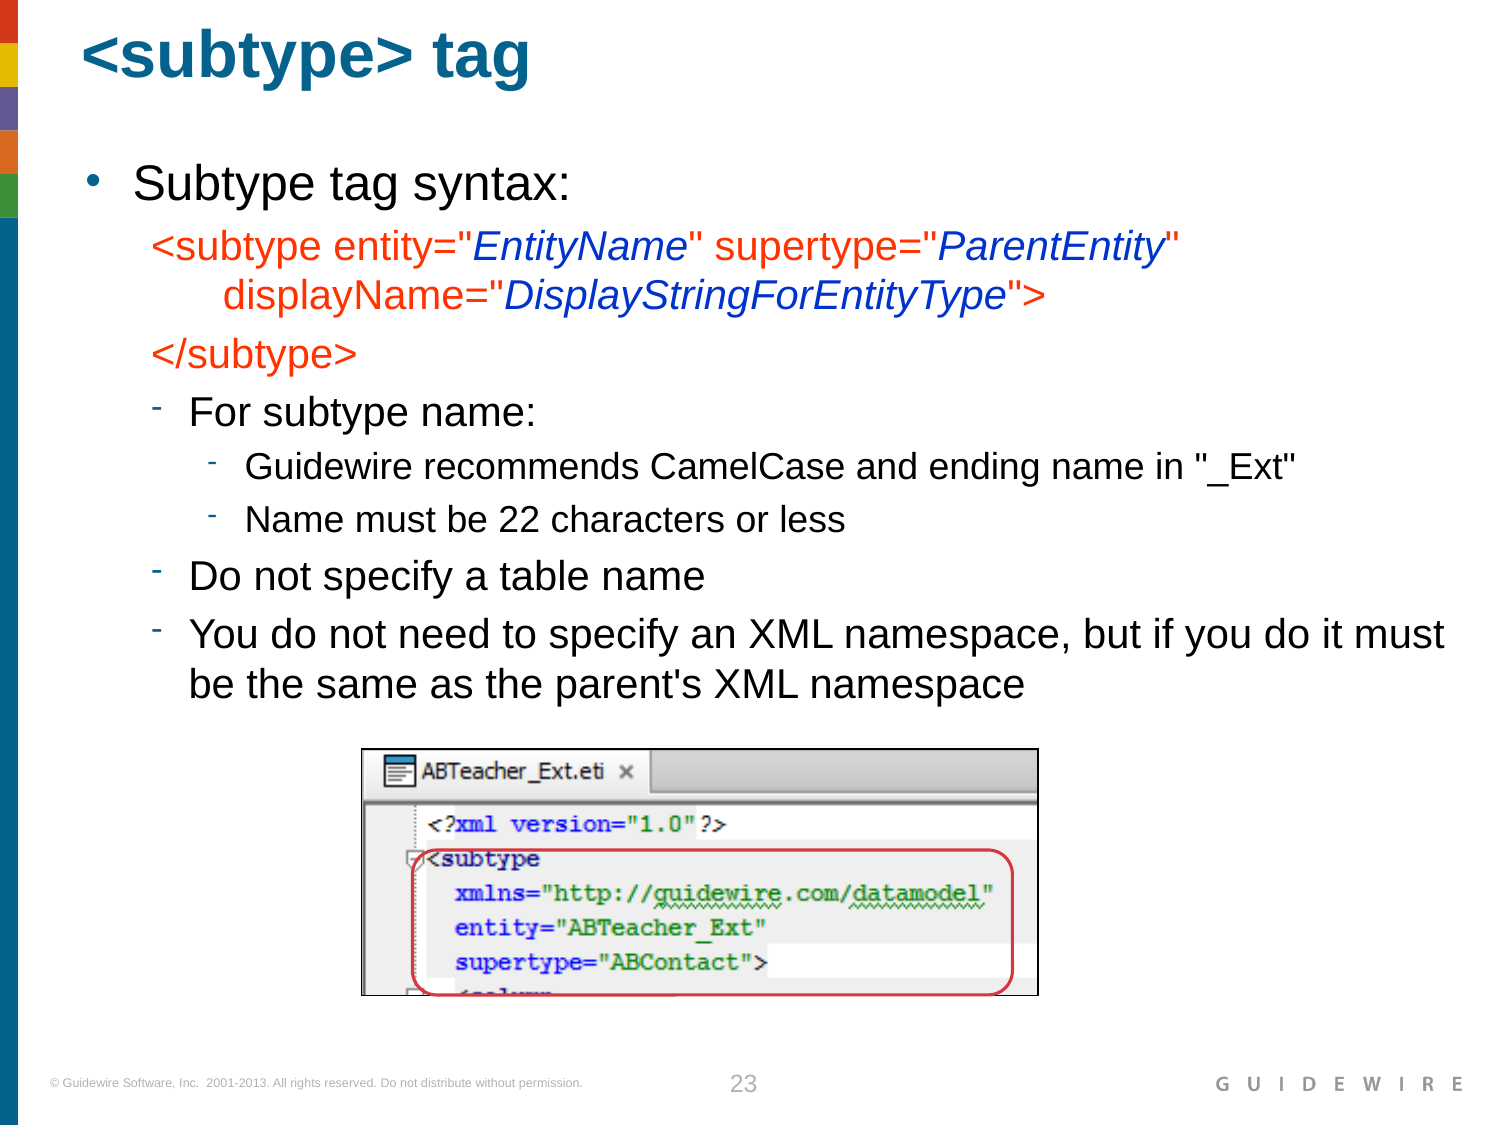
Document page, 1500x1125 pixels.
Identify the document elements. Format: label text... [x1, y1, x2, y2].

list Subtype tag syntax: <subtype entity="EntityName" supertype="ParentEntity" displayName="DisplayStringForEntityType"> </subtype> For subtype name: Guidewire recommends CamelCase and ending name in "_Ext" Name must be 22 characters or less Do not specify a table name You do not need to specify an XML namespace, but if you do it must be the same as the parent's XML namespace [85, 149, 1451, 1050]
title <subtype> tag [81, 19, 1446, 142]
picture [1215, 1073, 1480, 1096]
picture [361, 749, 1038, 996]
